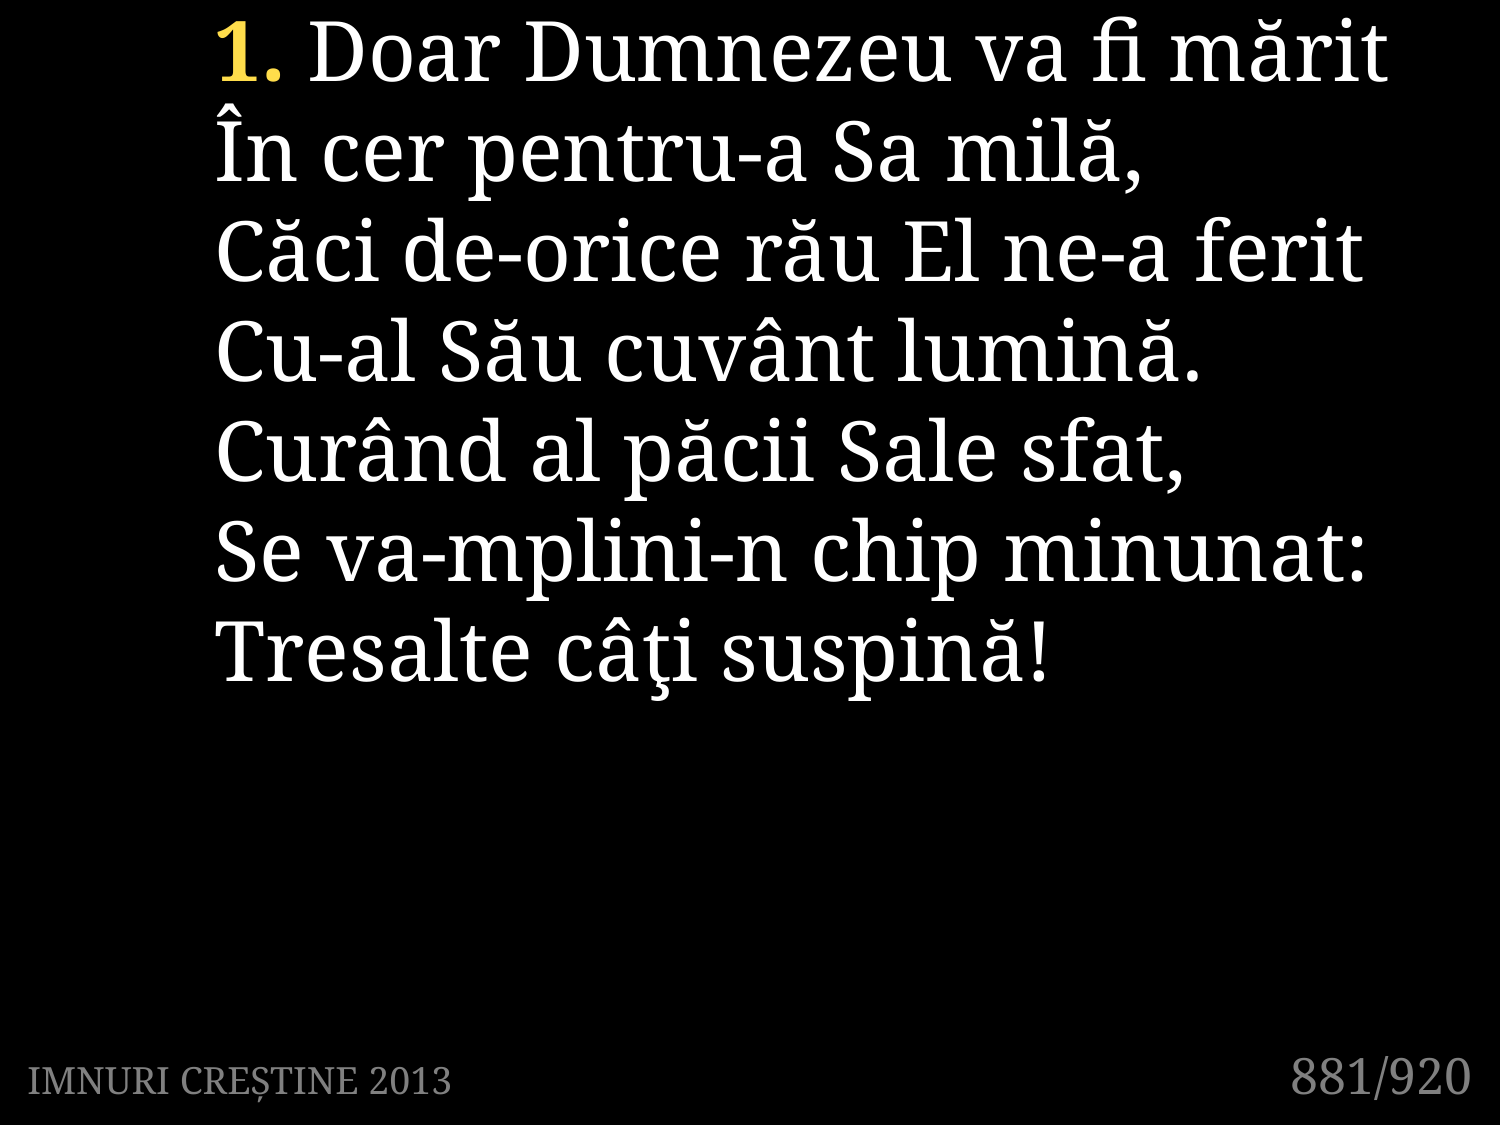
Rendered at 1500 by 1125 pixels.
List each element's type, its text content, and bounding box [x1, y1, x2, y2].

text_box IMNURI CREȘTINE 2013 [12, 1049, 637, 1110]
text_box 881/920 [637, 1037, 1488, 1113]
text_box 1. Doar Dumnezeu va fi mărit În cer pentru-a Sa milă, Căci de-orice rău El ne-a ferit Cu-al Său cuvânt lumină. Curând al păcii Sale sfat, Se va-mplini-n chip minunat: Tresalte câţi suspină! [200, 0, 1500, 706]
